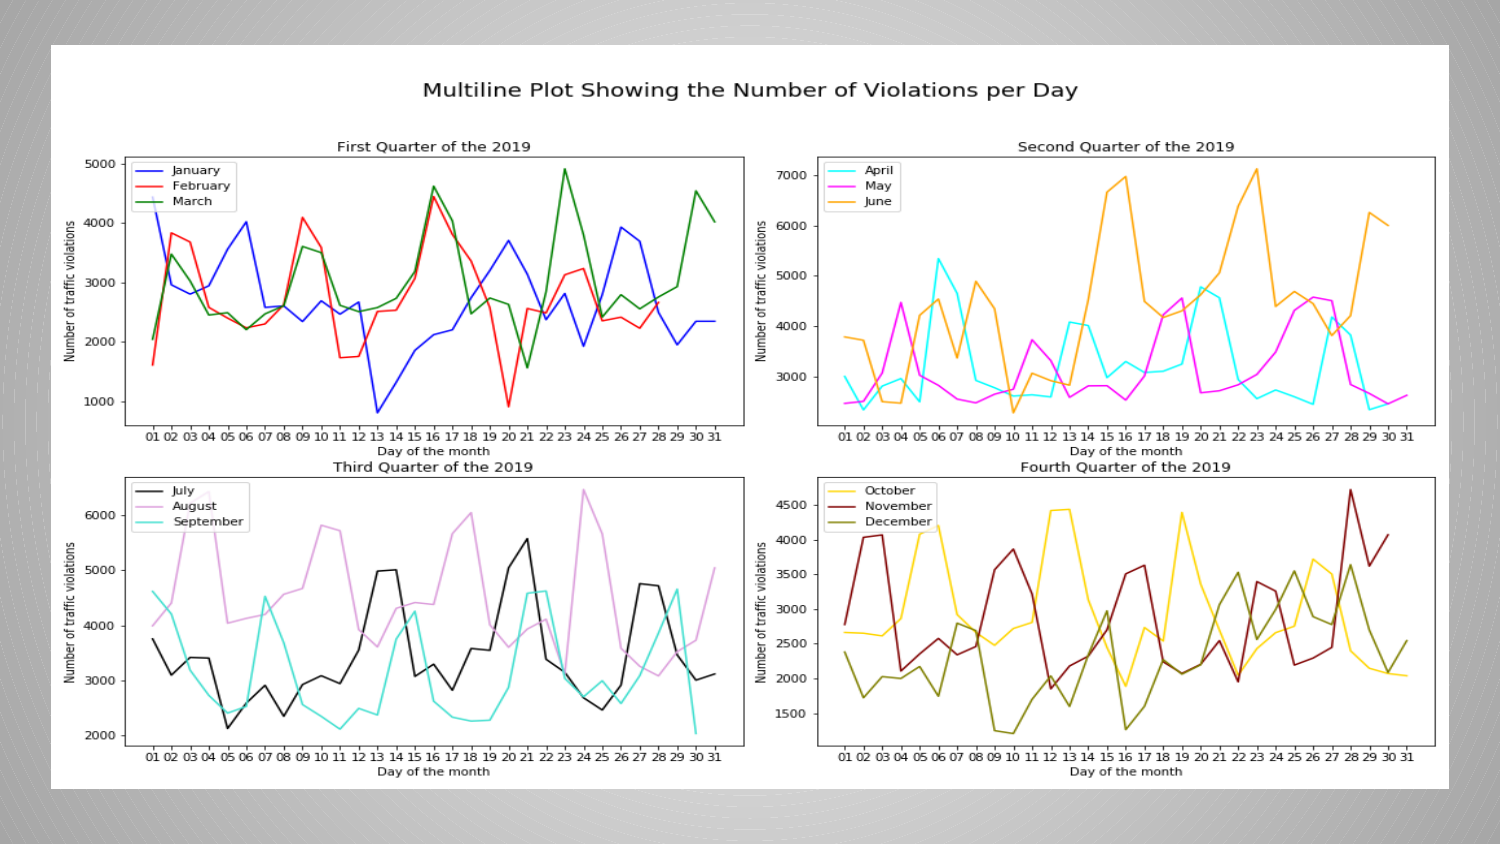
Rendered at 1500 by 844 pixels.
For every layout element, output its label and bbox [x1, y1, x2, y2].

picture [50, 45, 1450, 789]
